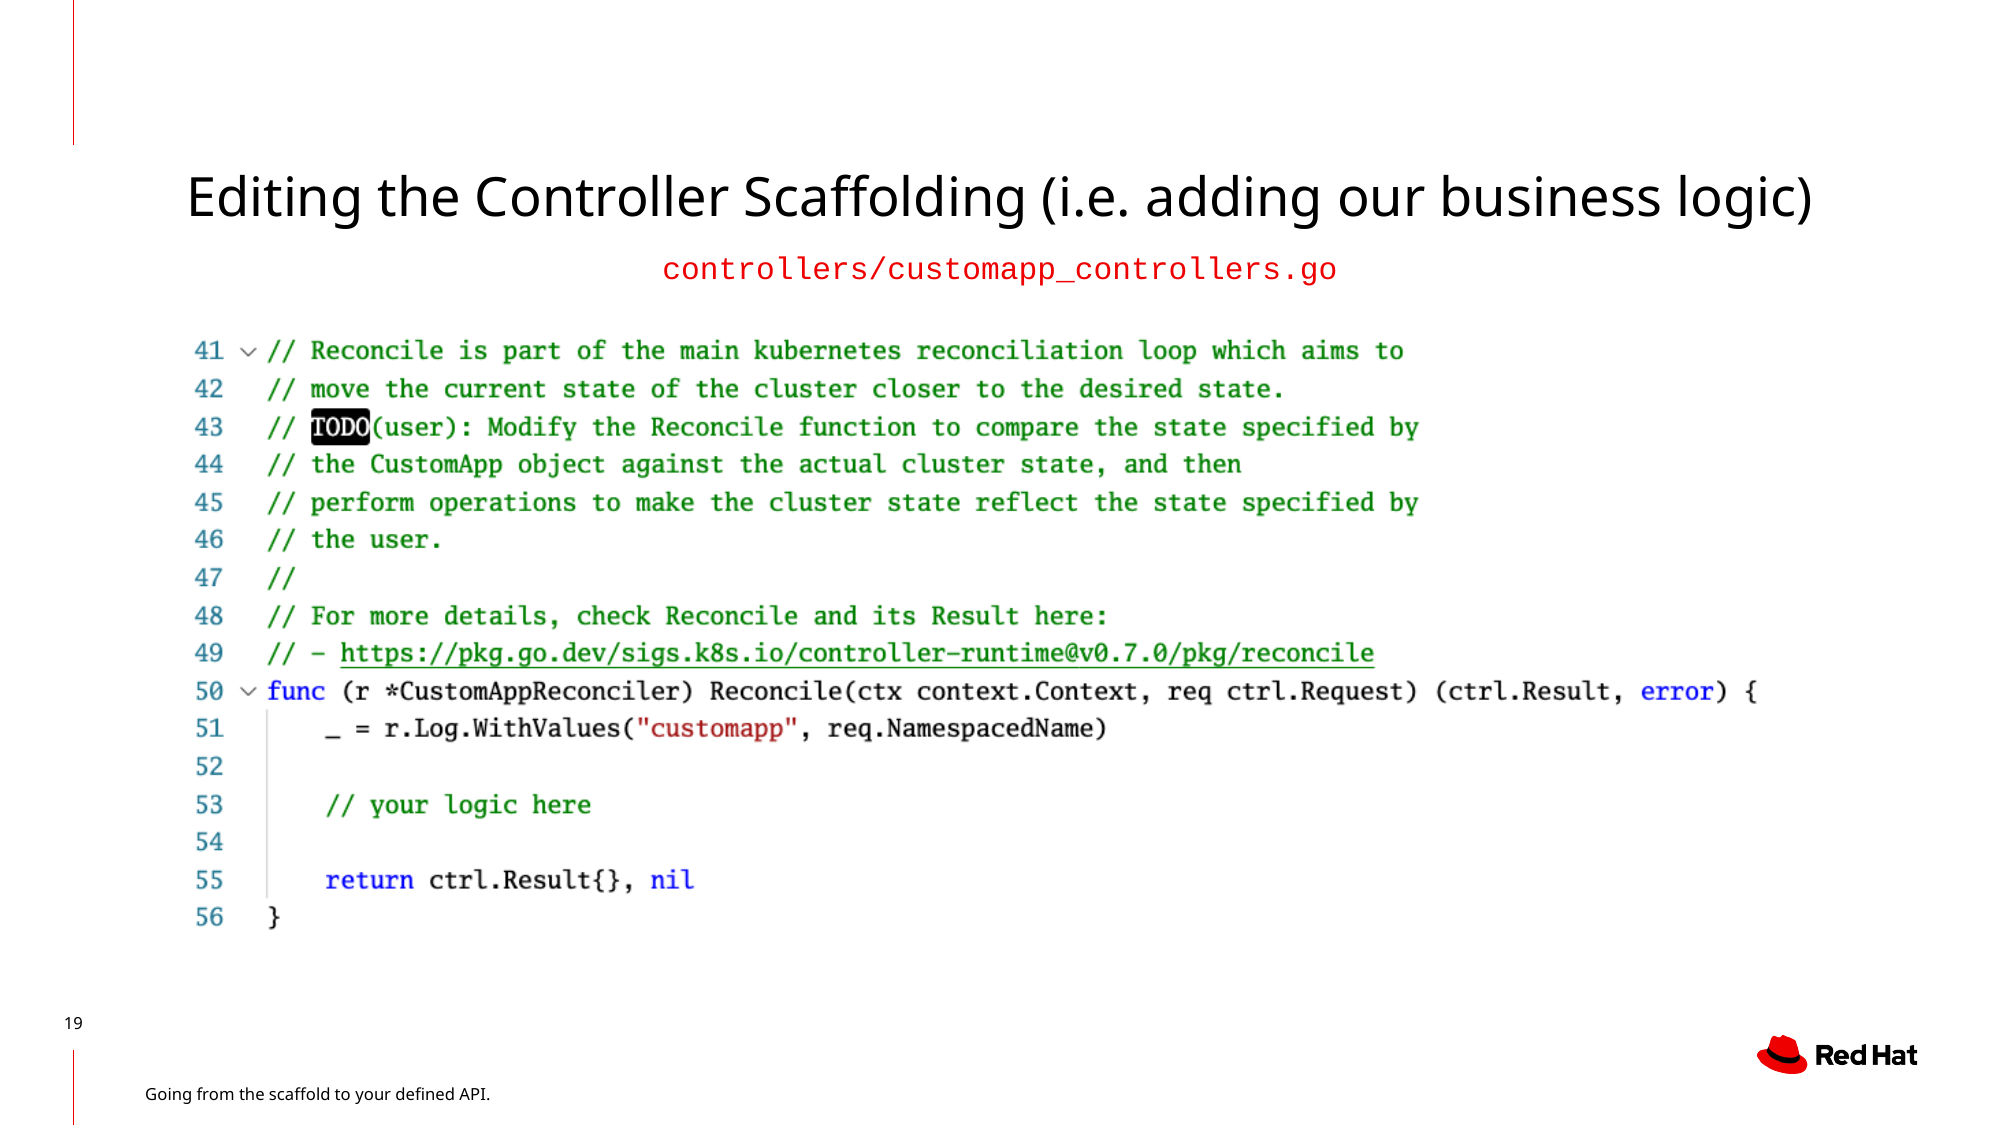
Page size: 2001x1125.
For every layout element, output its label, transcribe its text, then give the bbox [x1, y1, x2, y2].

title Editing the Controller Scaffolding (i.e. adding our business logic) [145, 143, 1855, 233]
picture [1757, 1035, 1918, 1074]
picture [190, 324, 1810, 939]
subtitle Going from the scaffold to your defined API. [145, 1012, 1458, 1104]
slide_number ‹#› [13, 1012, 134, 1036]
subtitle controllers/customapp_controllers.go [145, 233, 1855, 350]
